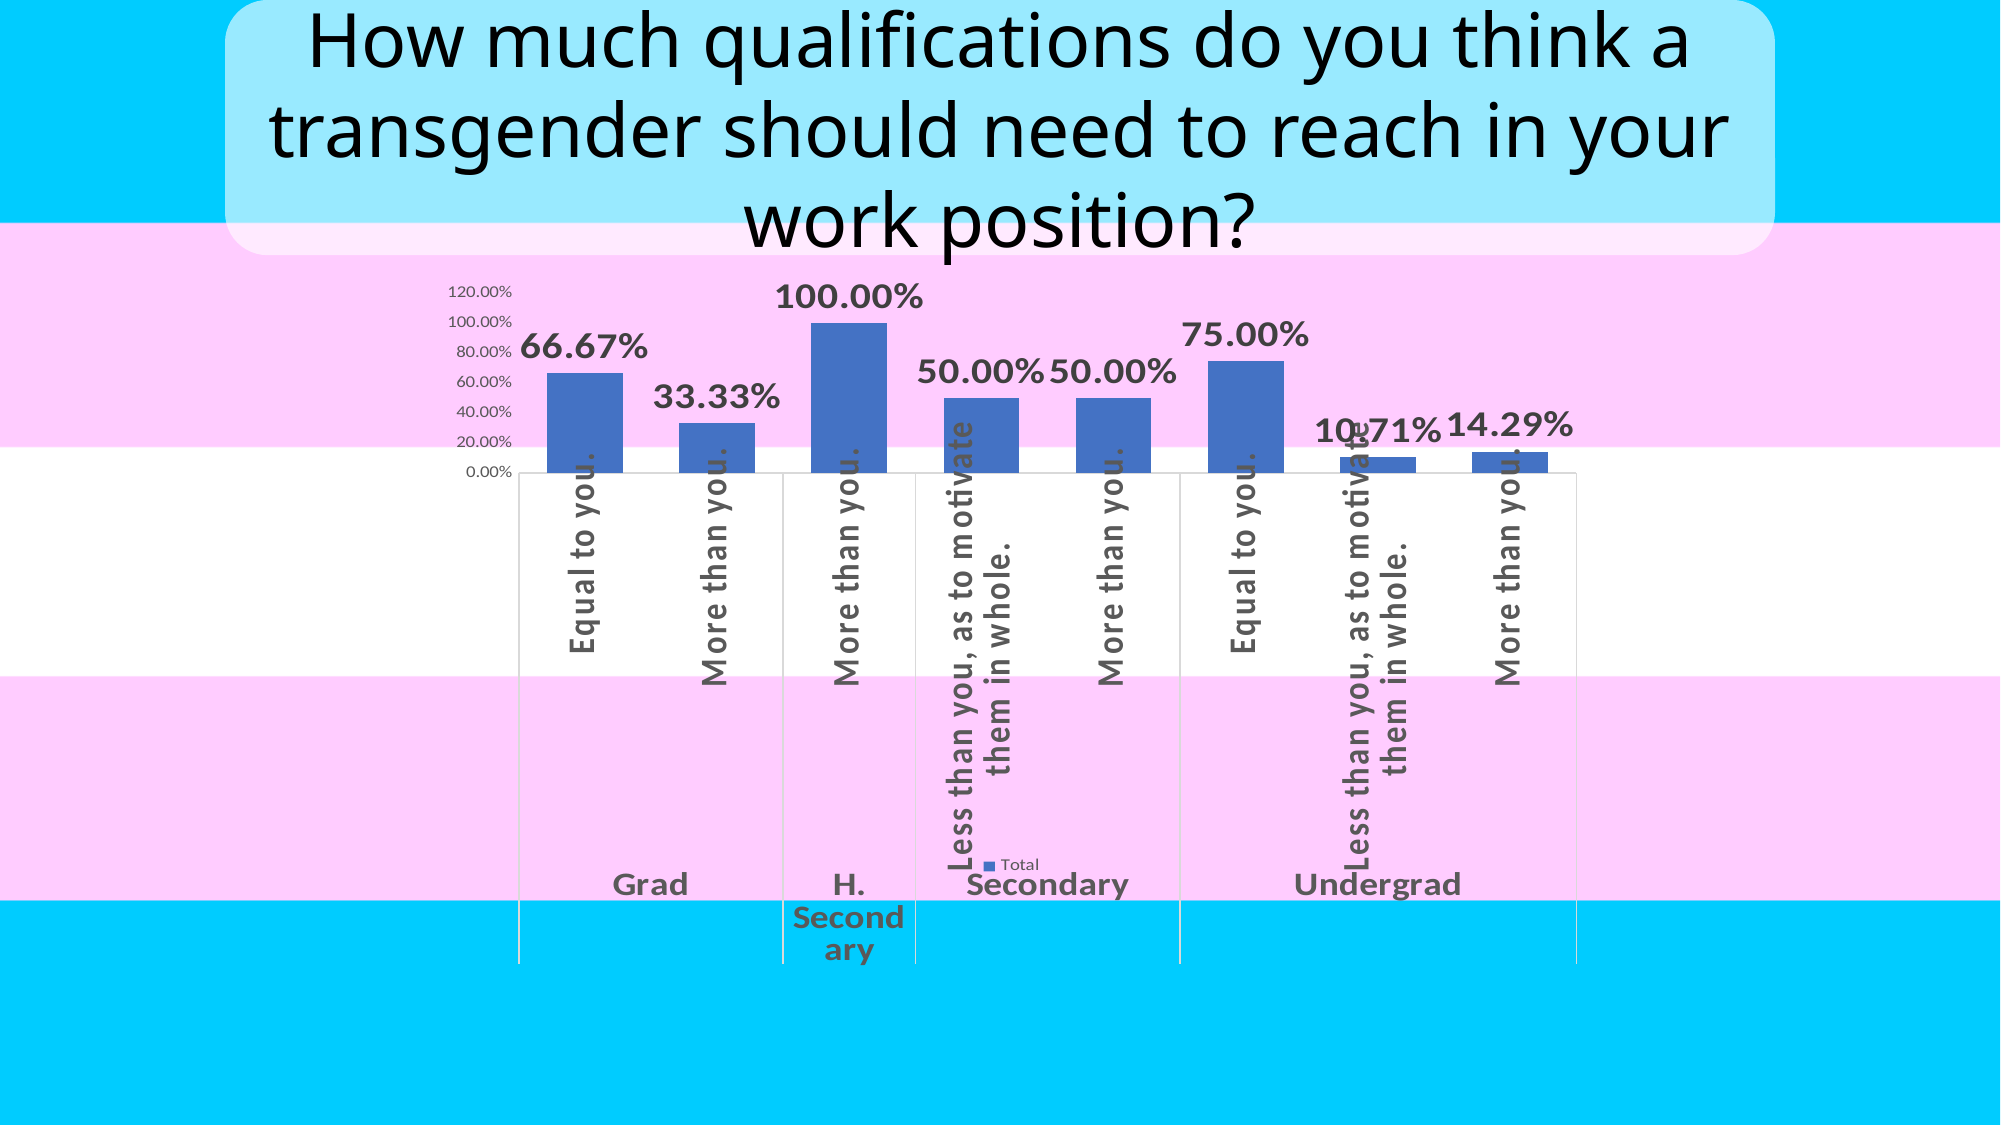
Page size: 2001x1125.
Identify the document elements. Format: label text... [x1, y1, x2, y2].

chart [423, 281, 1600, 970]
picture [0, 223, 2001, 900]
text_box How much qualifications do you think a transgender should need to reach in your work position? [223, 0, 1777, 257]
